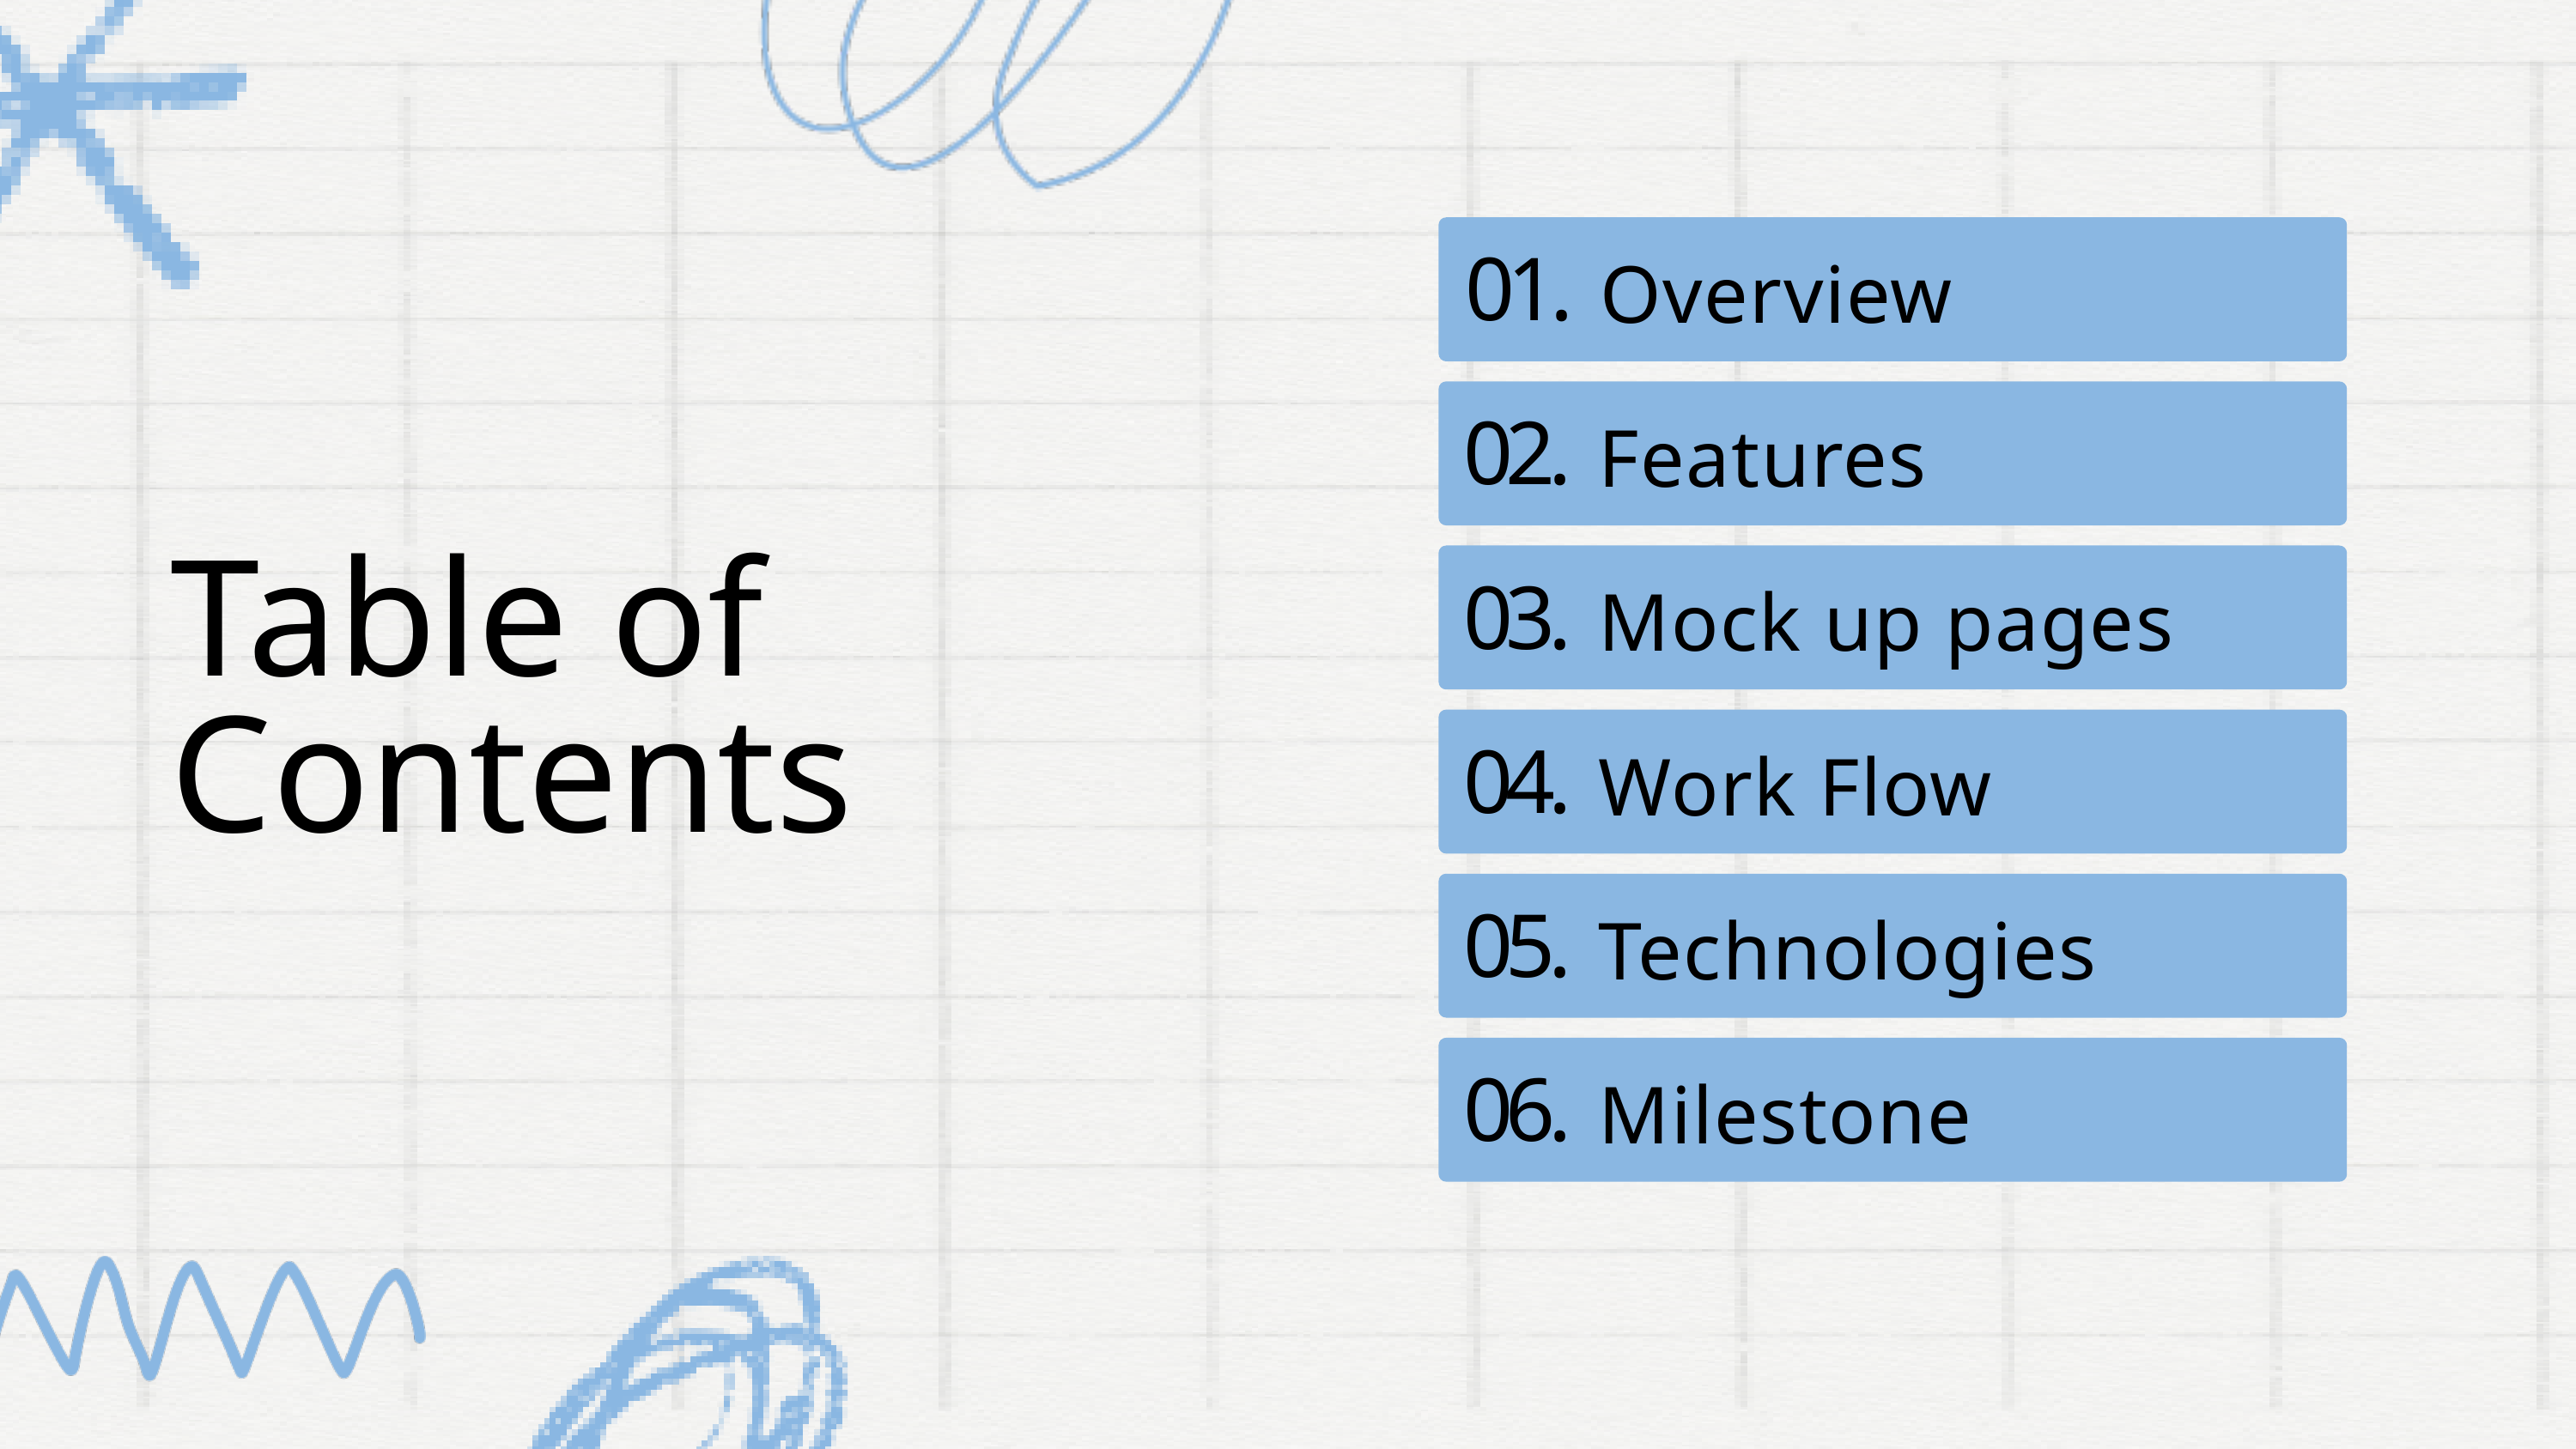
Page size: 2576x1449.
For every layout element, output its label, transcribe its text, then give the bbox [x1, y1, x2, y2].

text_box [1438, 873, 2348, 1018]
text_box [629, 0, 1332, 193]
text_box [483, 1256, 848, 1449]
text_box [1438, 216, 2348, 362]
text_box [1438, 545, 2348, 690]
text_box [1438, 1037, 2348, 1182]
text_box [0, 0, 2576, 1449]
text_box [1438, 381, 2348, 526]
text_box [0, 1256, 426, 1391]
text_box [0, 0, 246, 289]
text_box Table of Contents [170, 552, 1161, 865]
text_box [1438, 709, 2348, 854]
